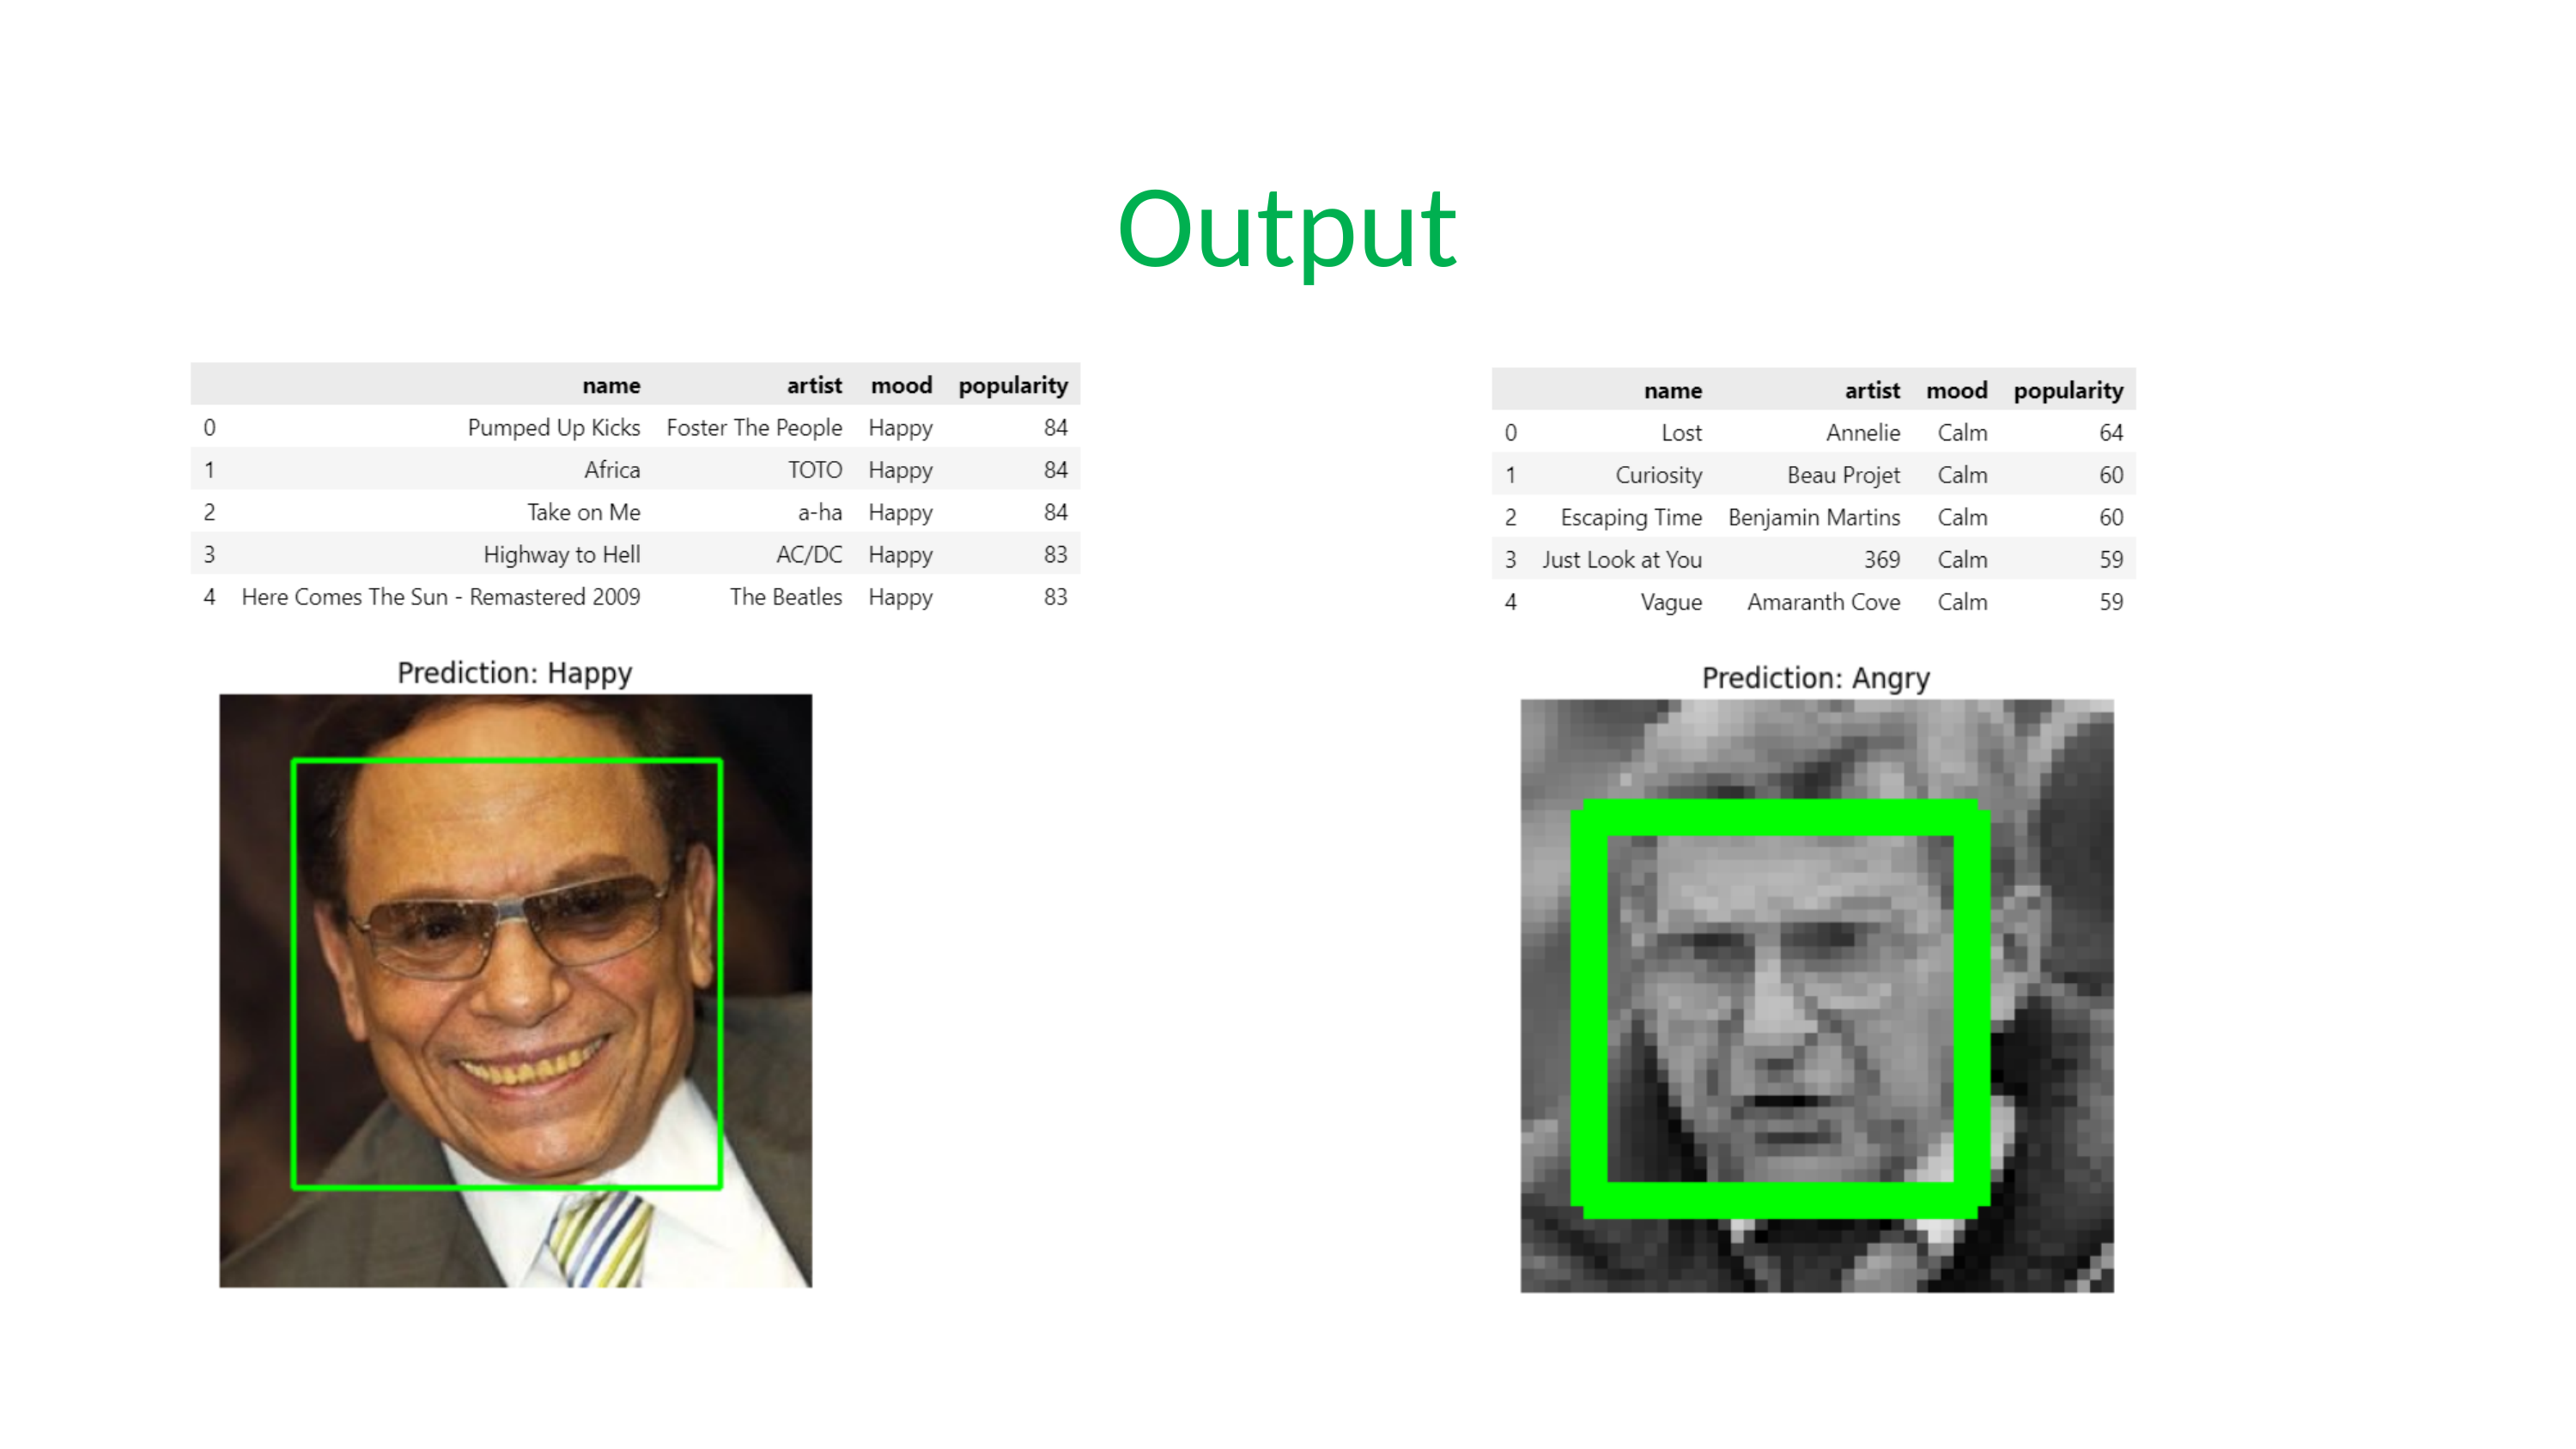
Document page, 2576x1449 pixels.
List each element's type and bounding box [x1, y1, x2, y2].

text_box [177, 70, 2399, 358]
text_box [1479, 367, 2157, 1304]
text_box [177, 367, 1100, 1304]
